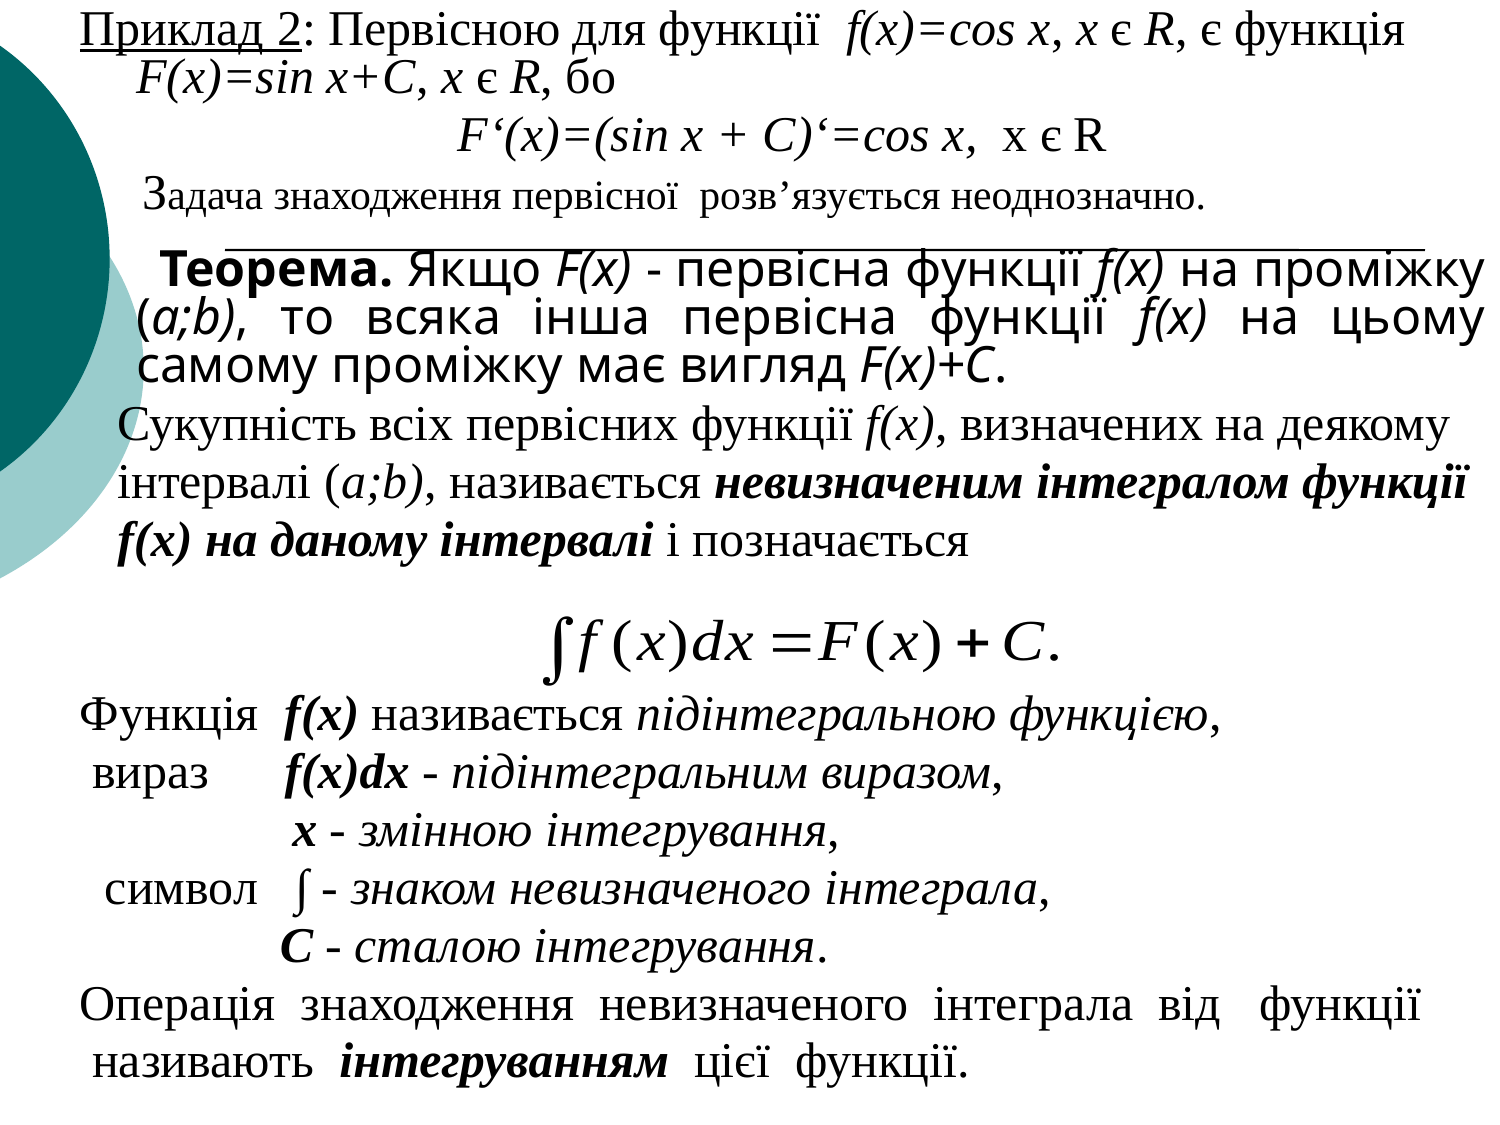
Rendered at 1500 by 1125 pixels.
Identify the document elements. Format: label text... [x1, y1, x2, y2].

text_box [525, 597, 1069, 693]
list Приклад 2: Первісною для функції f(x)=cos x, х є R, є функція F(x)=sin x+C, х є R, бо F‘(x)=(sin x + C)‘=cos x, х є R Задача знаходження первісної розв’язується неоднозначно. Теорема. Якщо F(x) - первісна функції f(x) на проміжку (a;b), то всяка інша первісна функції f(x) на цьому самому проміжку має вигляд F(x)+C. Сукупність всіх первісних функції f(x), визначених на деякому інтервалі (a;b), називається невизначеним інтегралом функції f(x) на даному інтервалі і позначається Функція f(x) називається підінтегральною функцією, вираз f(x)dx - підінтегральним виразом, x - змінною інтегрування, символ ∫ - знаком невизначеного інтеграла, C - сталою інтегрування. Операція знаходження невизначеного інтеграла від функції називають інтегруванням цієї функції. [64, 1, 1500, 1125]
